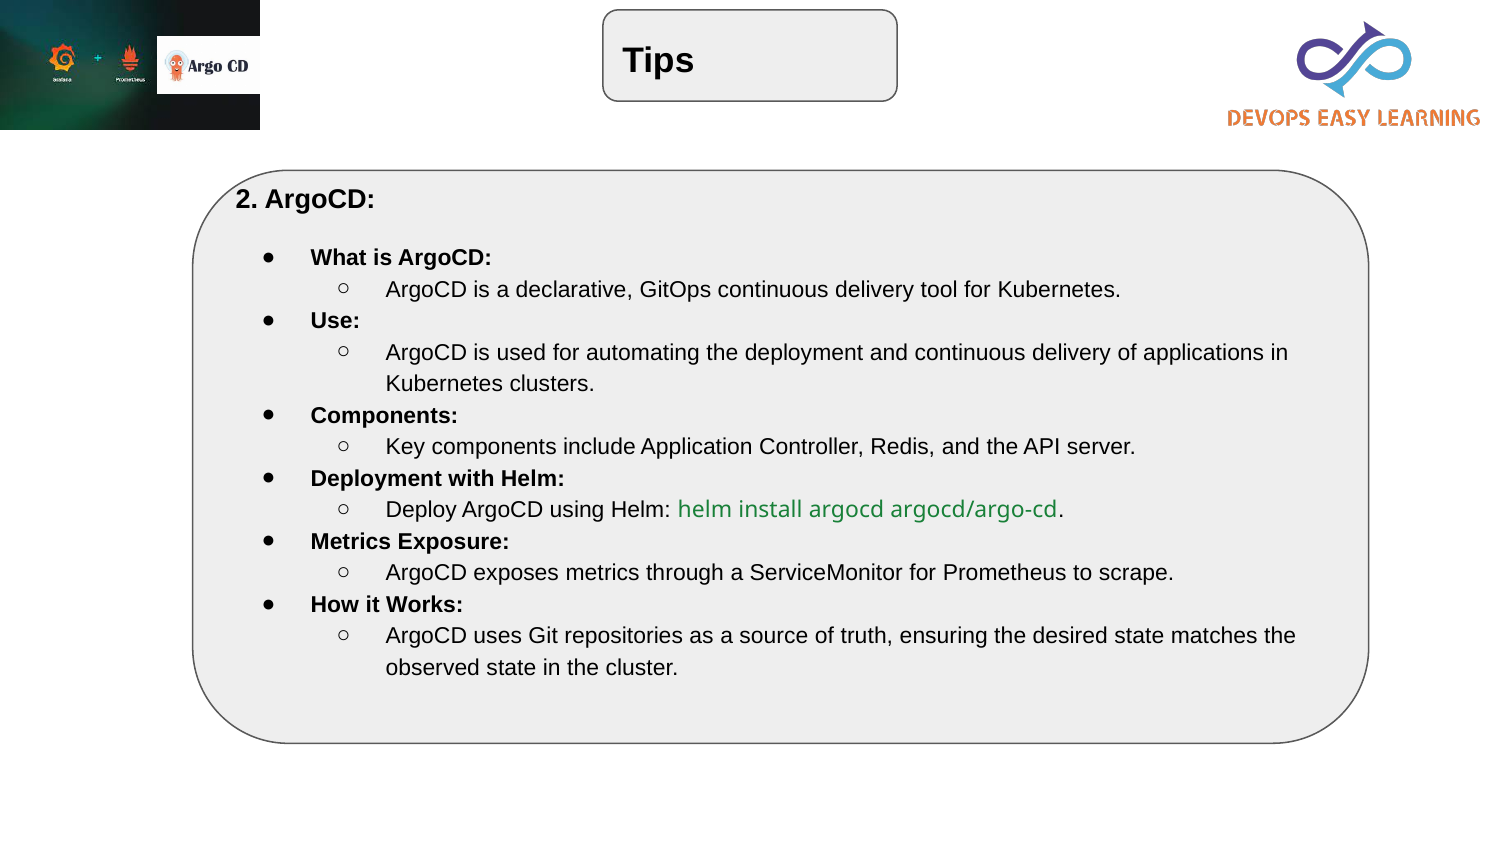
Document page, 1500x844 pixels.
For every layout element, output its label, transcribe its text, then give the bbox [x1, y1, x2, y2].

picture [1216, 9, 1492, 148]
text_box Tips [602, 9, 898, 102]
picture [0, 0, 261, 131]
text_box 2. ArgoCD: What is ArgoCD: ArgoCD is a declarative, GitOps continuous delivery tool for Kubernetes. Use: ArgoCD is used for automating the deployment and continuous delivery of applications in Kubernetes clusters. Components: Key components include Application Controller, Redis, and the API server. Deployment with Helm: Deploy ArgoCD using Helm: helm install argocd argocd/argo-cd. Metrics Exposure: ArgoCD exposes metrics through a ServiceMonitor for Prometheus to scrape. How it Works: ArgoCD uses Git repositories as a source of truth, ensuring the desired state matches the observed state in the cluster. [192, 170, 1369, 744]
